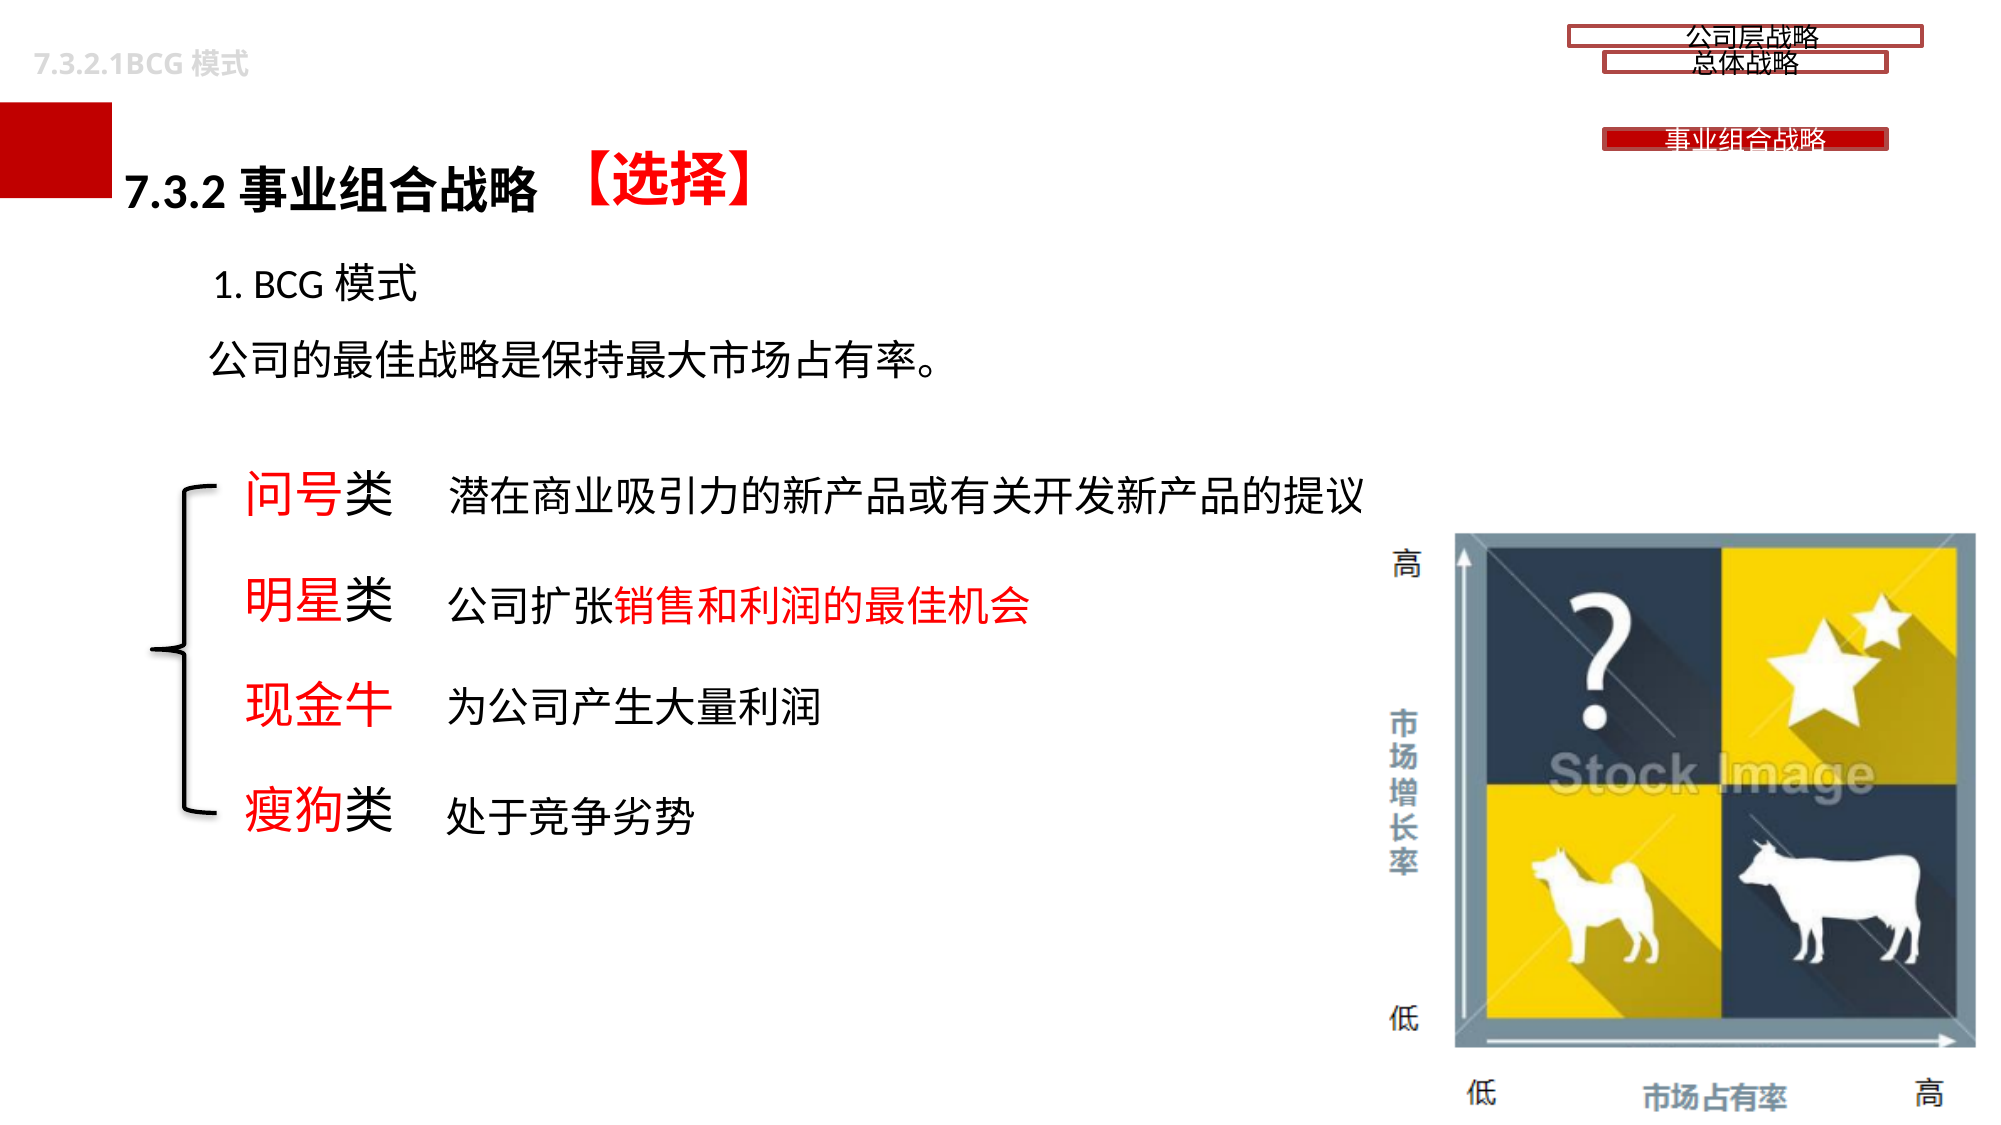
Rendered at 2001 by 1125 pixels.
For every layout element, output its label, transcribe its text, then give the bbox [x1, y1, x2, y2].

text_box 现金牛 [229, 666, 410, 741]
text_box 问号类 [229, 455, 410, 531]
text_box [149, 483, 217, 816]
text_box 公司扩张销售和利润的最佳机会 [432, 572, 1047, 637]
text_box 7.3.2事业组合战略 1. BCG模式 公司的最佳战略是保持最大市场占有率。 [109, 121, 1941, 391]
text_box 为公司产生大量利润 [431, 673, 837, 739]
text_box 7.3.2.1BCG模式 [19, 37, 265, 88]
text_box 潜在商业吸引力的新产品或有关开发新产品的提议 [433, 462, 1382, 527]
text_box 【选择】 [538, 134, 887, 220]
text_box 明星类 [229, 560, 410, 636]
picture [1361, 510, 1998, 1122]
text_box 处于竞争劣势 [430, 783, 712, 849]
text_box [1524, 25, 1967, 227]
text_box 瘦狗类 [229, 771, 410, 847]
